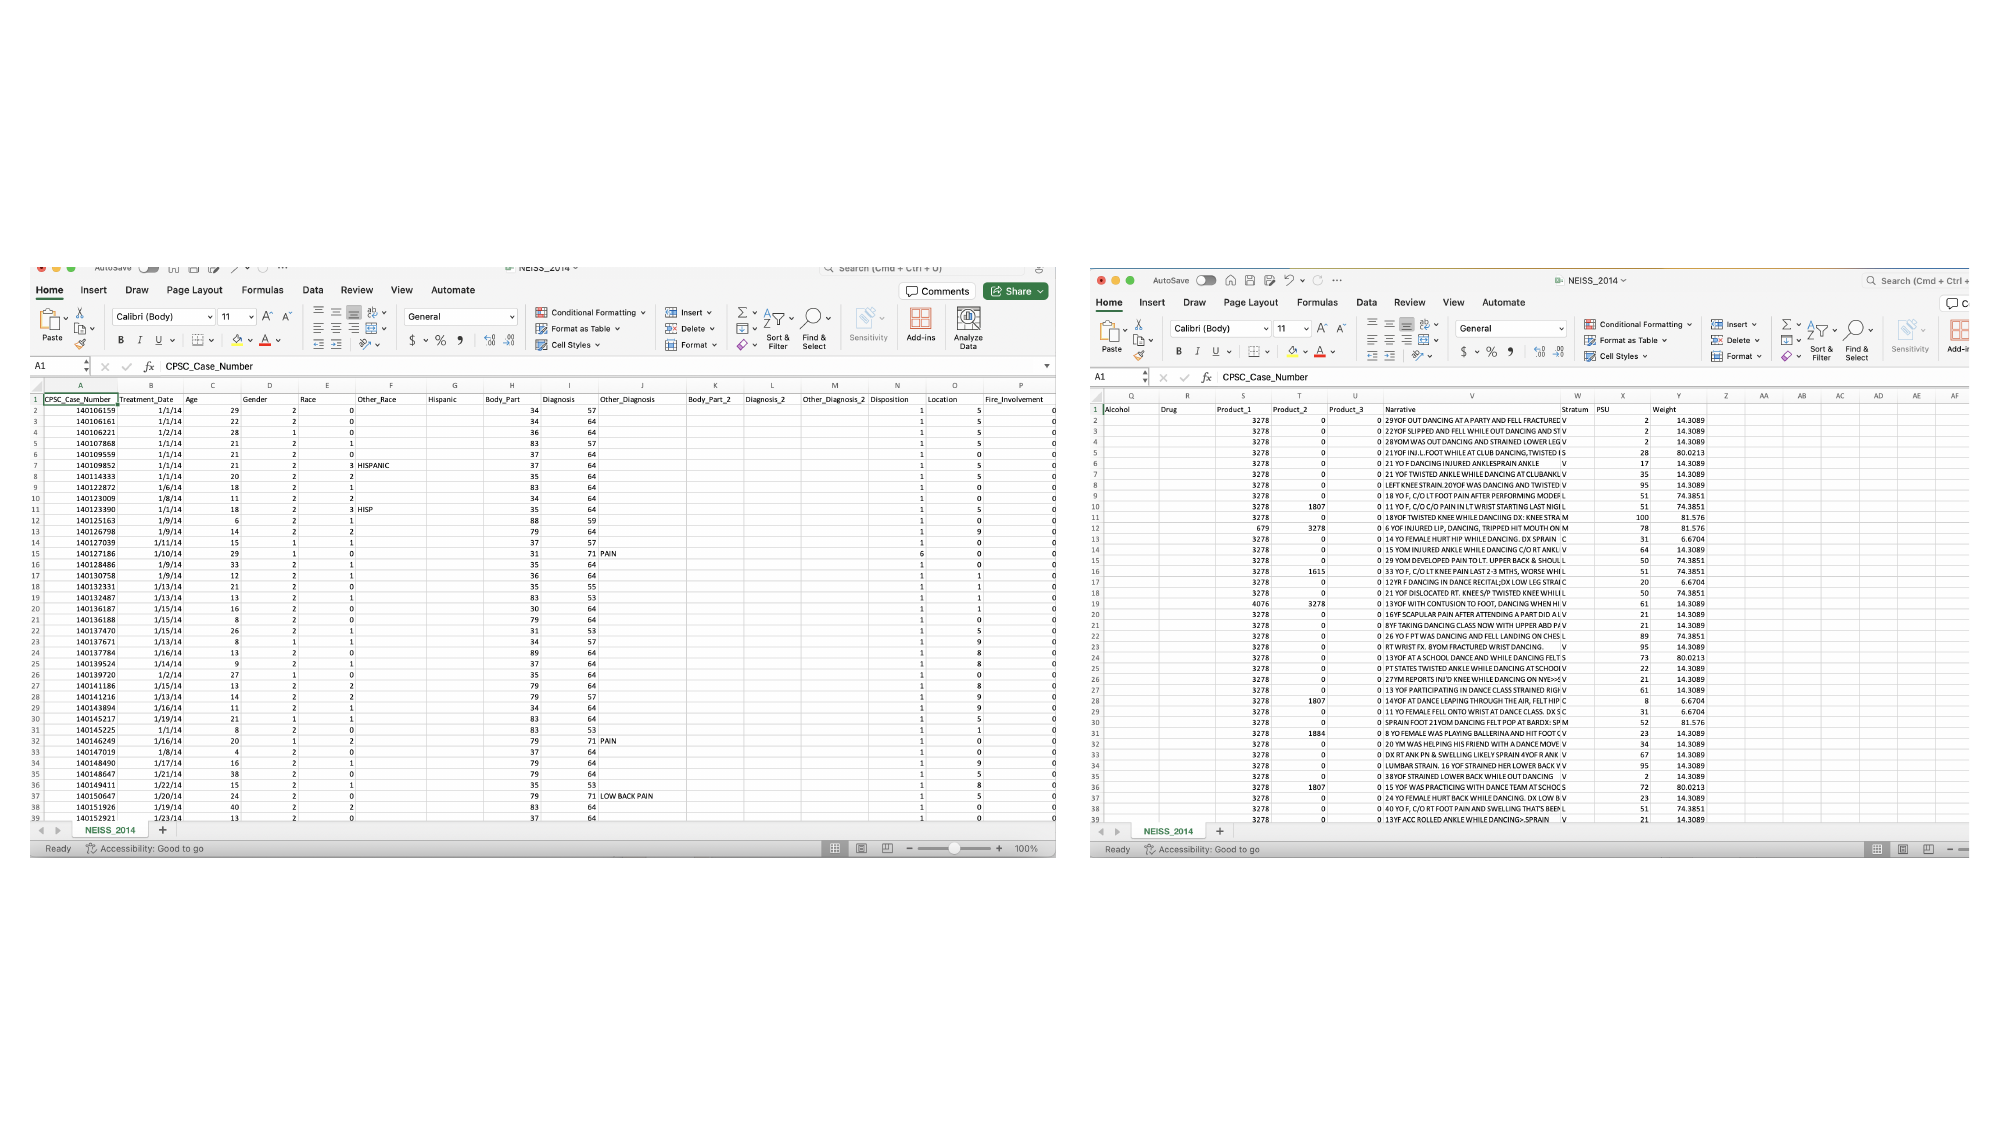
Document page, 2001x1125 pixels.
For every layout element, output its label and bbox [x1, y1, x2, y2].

list [30, 266, 1057, 859]
picture [1089, 267, 1970, 859]
